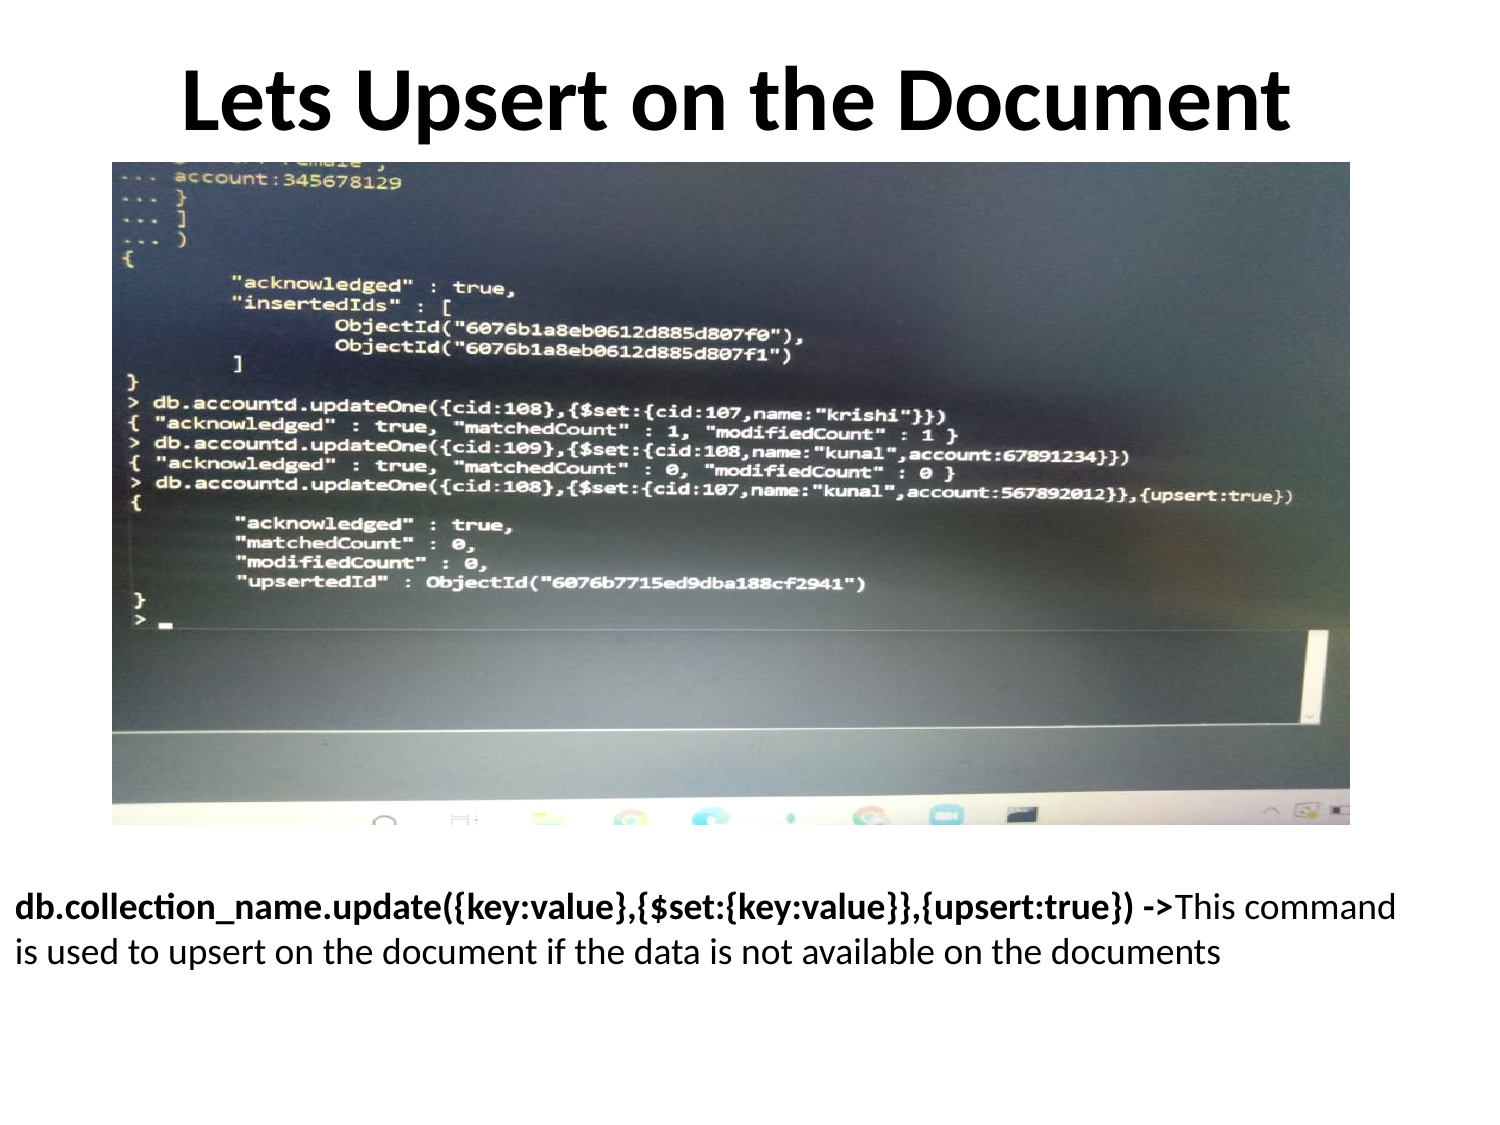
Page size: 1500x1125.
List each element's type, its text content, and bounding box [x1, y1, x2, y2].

title Lets Upsert on the Document [62, 0, 1413, 188]
text_box db.collection_name.update({key:value},{$set:{key:value}},{upsert:true}) ->This command is used to upsert on the document if the data is not available on the documents [0, 874, 1438, 1025]
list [112, 162, 1351, 826]
